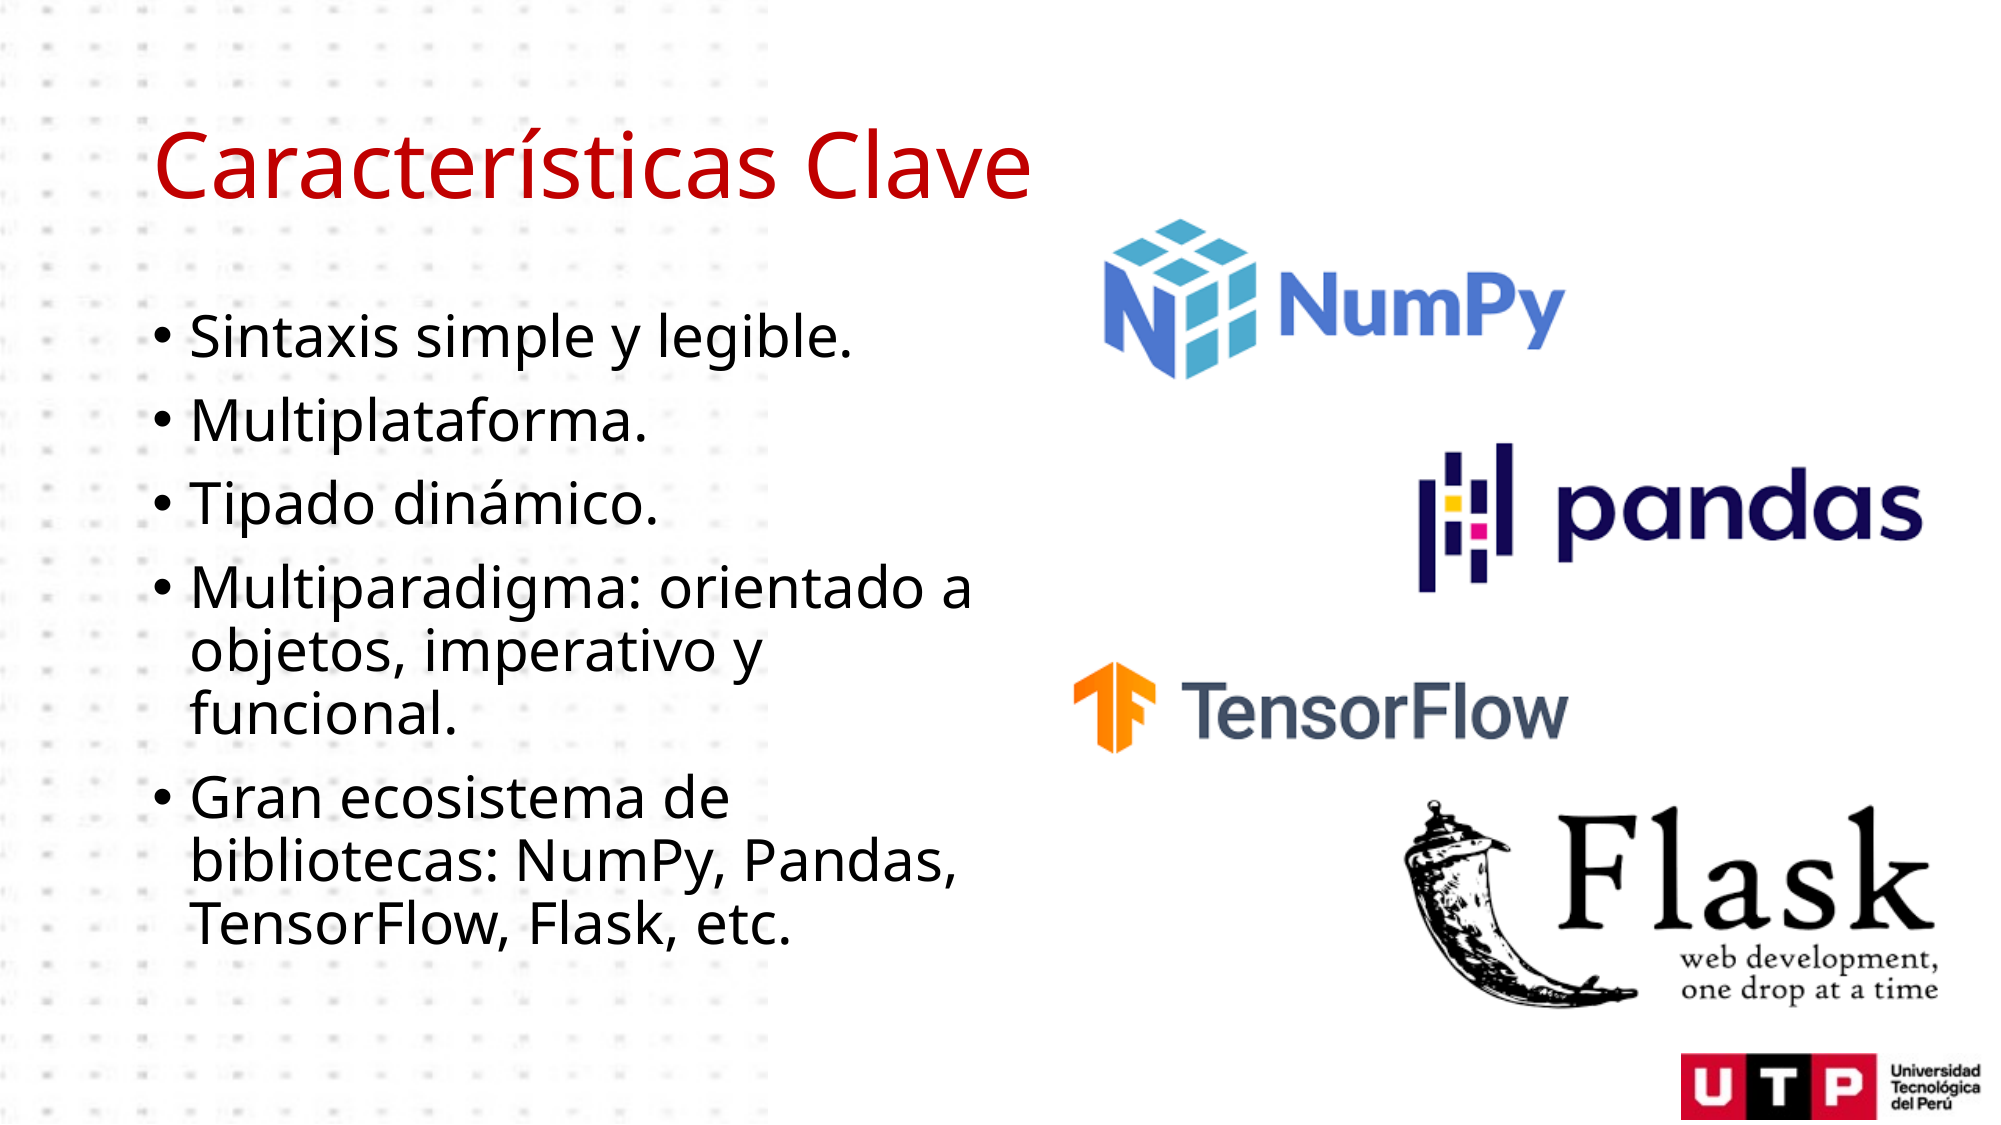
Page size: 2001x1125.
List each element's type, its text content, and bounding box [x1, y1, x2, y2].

picture [1680, 1053, 2000, 1120]
list Sintaxis simple y legible. Multiplataforma. Tipado dinámico. Multiparadigma: orientado a objetos, imperativo y funcional. Gran ecosistema de bibliotecas: NumPy, Pandas, TensorFlow, Flask, etc. [769, 299, 1000, 1014]
picture [1017, 181, 1952, 1014]
title Características Clave [769, 59, 1863, 278]
picture [0, 0, 769, 1124]
